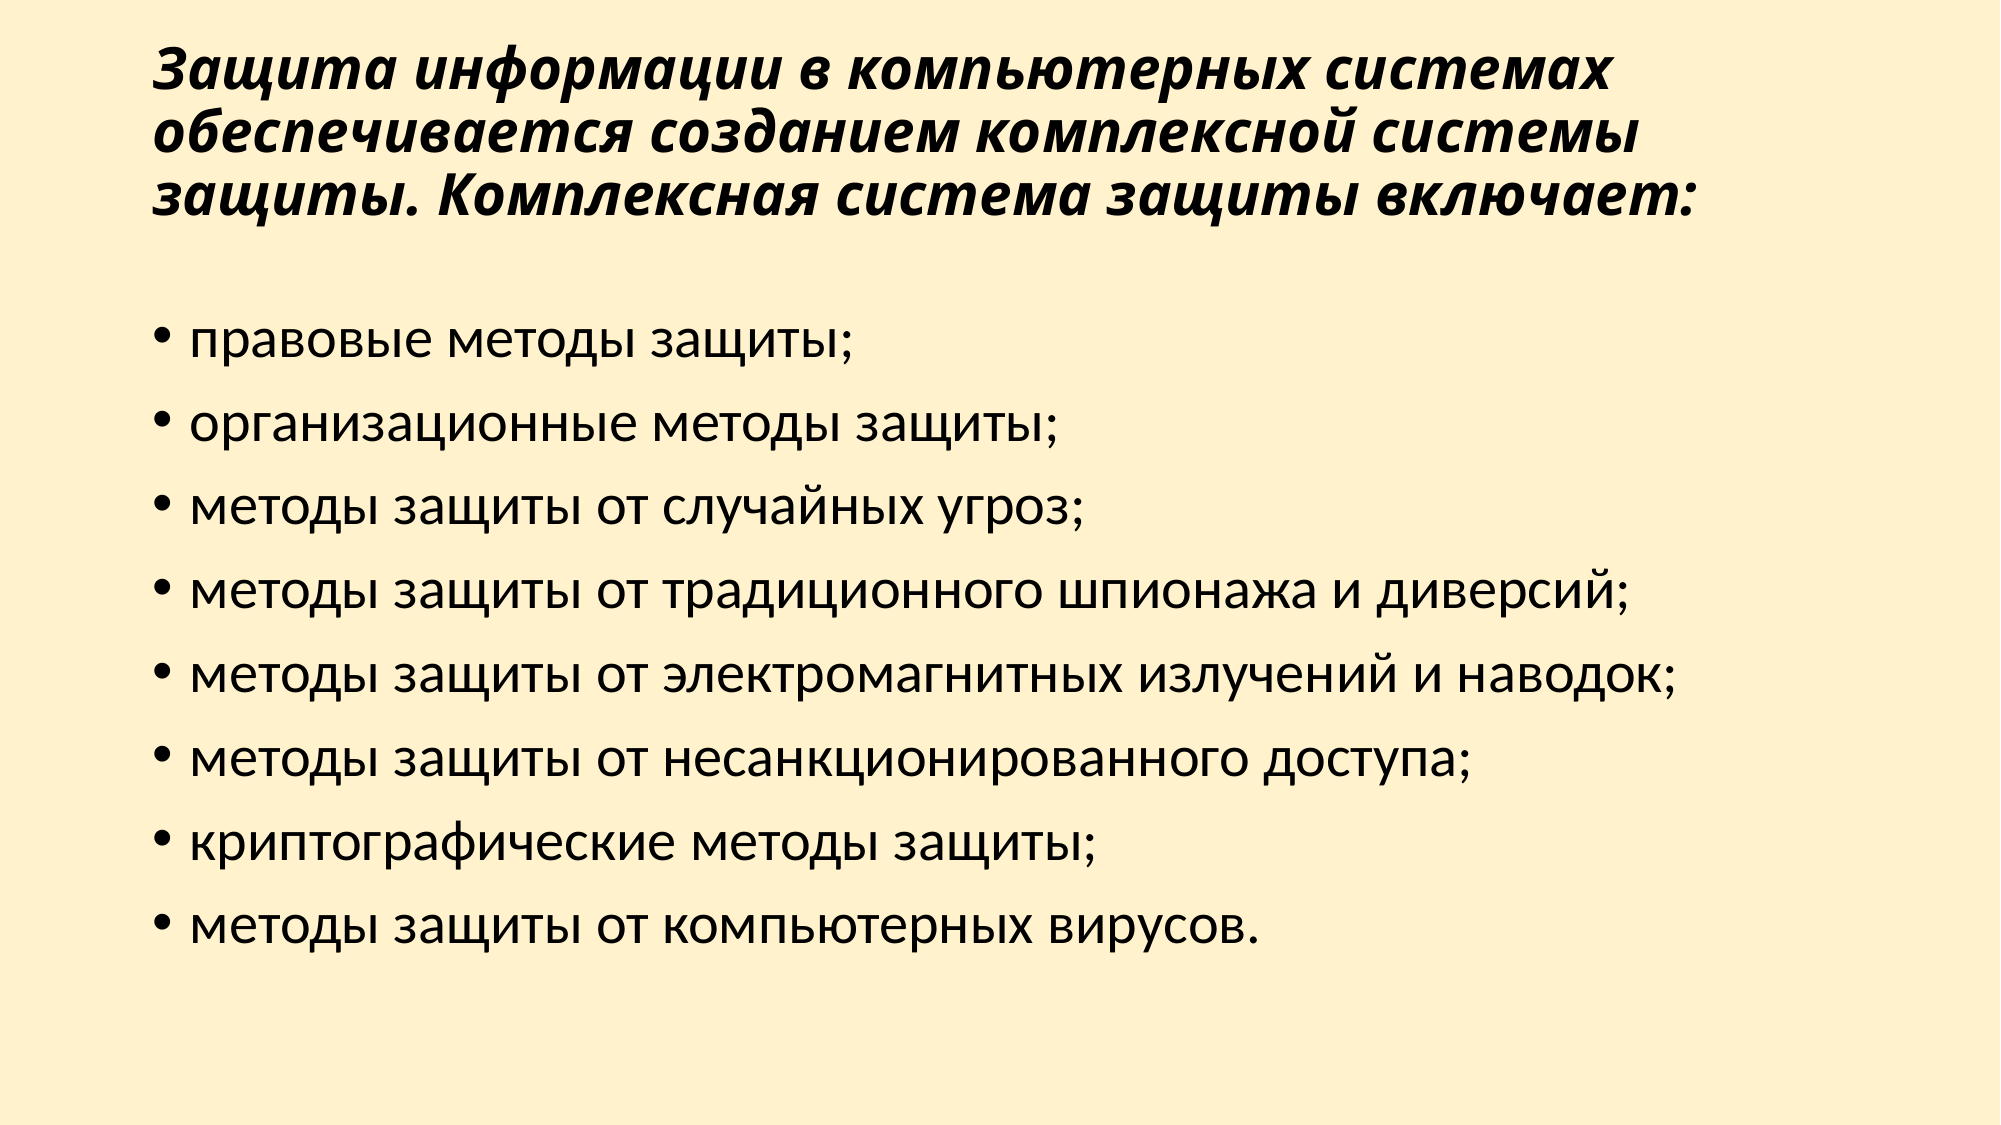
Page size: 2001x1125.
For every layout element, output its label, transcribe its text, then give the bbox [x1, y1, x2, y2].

title Защита информации в компьютерных системах обеспечивается созданием комплексной системы защиты. Комплексная система защиты включает: [137, 59, 1863, 278]
list правовые методы защиты; организационные методы защиты; методы защиты от случайных угроз; методы защиты от традиционного шпионажа и диверсий; методы защиты от электромагнитных излучений и наводок; методы защиты от несанкционированного доступа; криптографические методы защиты; методы защиты от компьютерных вирусов. [137, 299, 1863, 1014]
